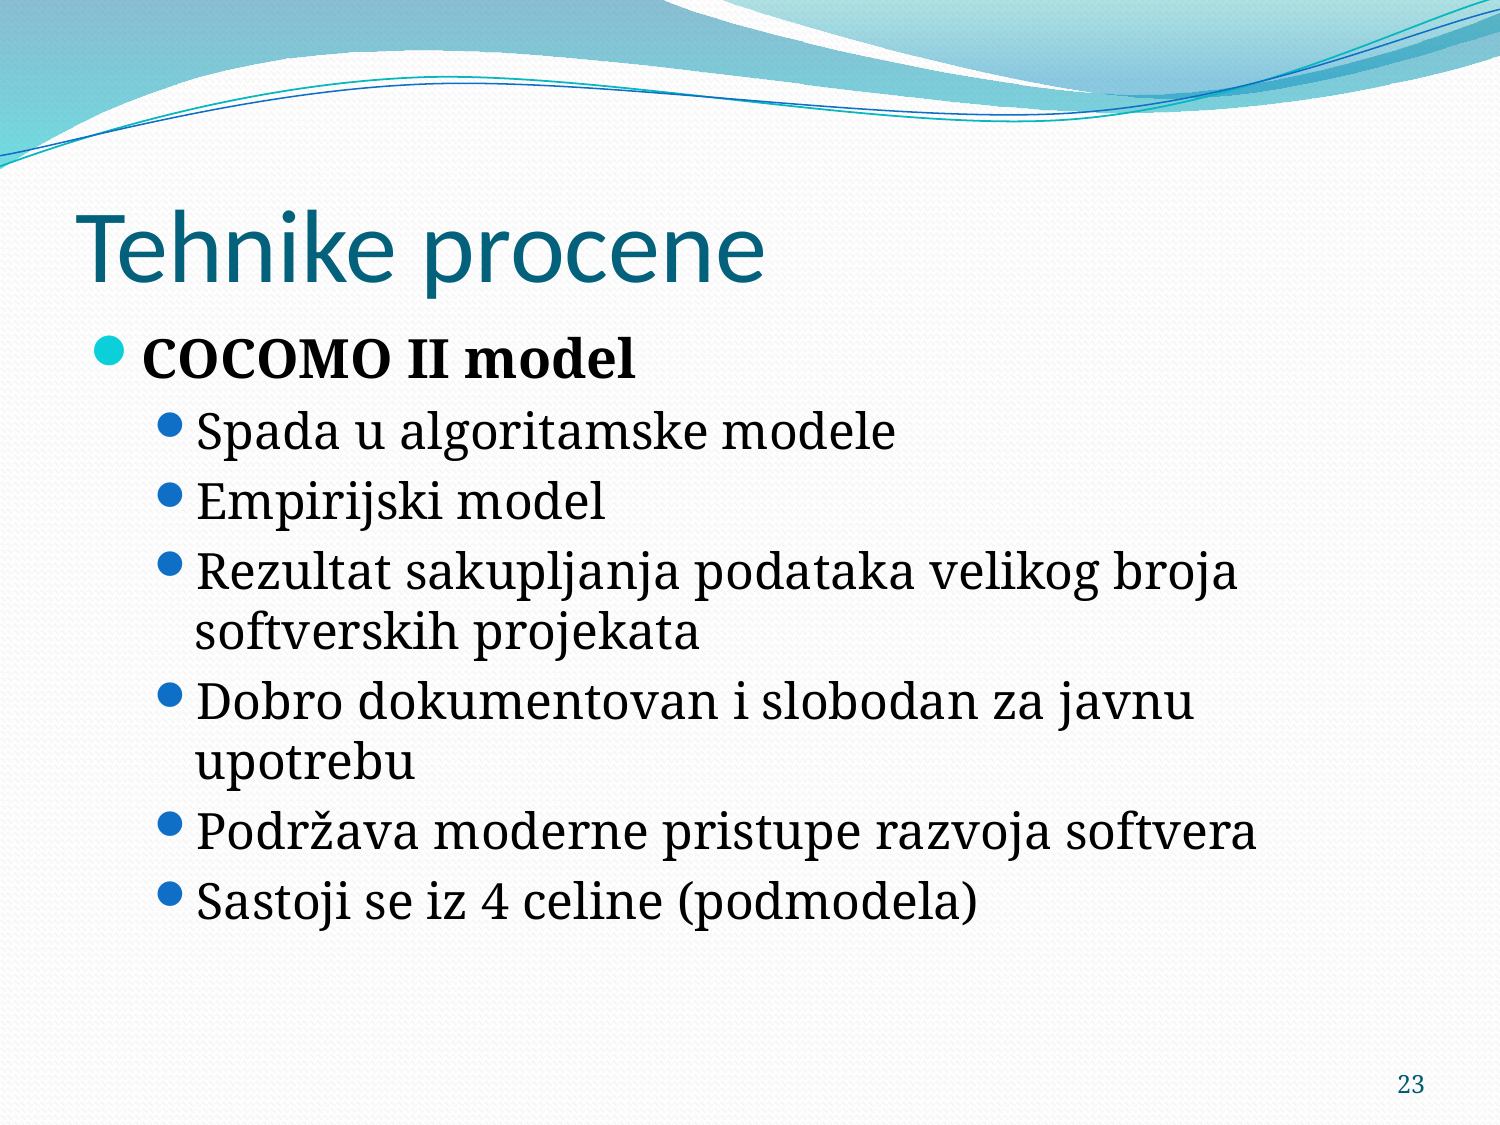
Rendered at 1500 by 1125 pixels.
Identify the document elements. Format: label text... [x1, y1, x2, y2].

title Tehnike procene [75, 115, 1425, 303]
slide_number 23 [1299, 1042, 1425, 1103]
list COCOMO II model Spada u algoritamske modele Empirijski model Rezultat sakupljanja podataka velikog broja softverskih projekata Dobro dokumentovan i slobodan za javnu upotrebu Podržava moderne pristupe razvoja softvera Sastoji se iz 4 celine (podmodela) [75, 317, 1425, 1038]
